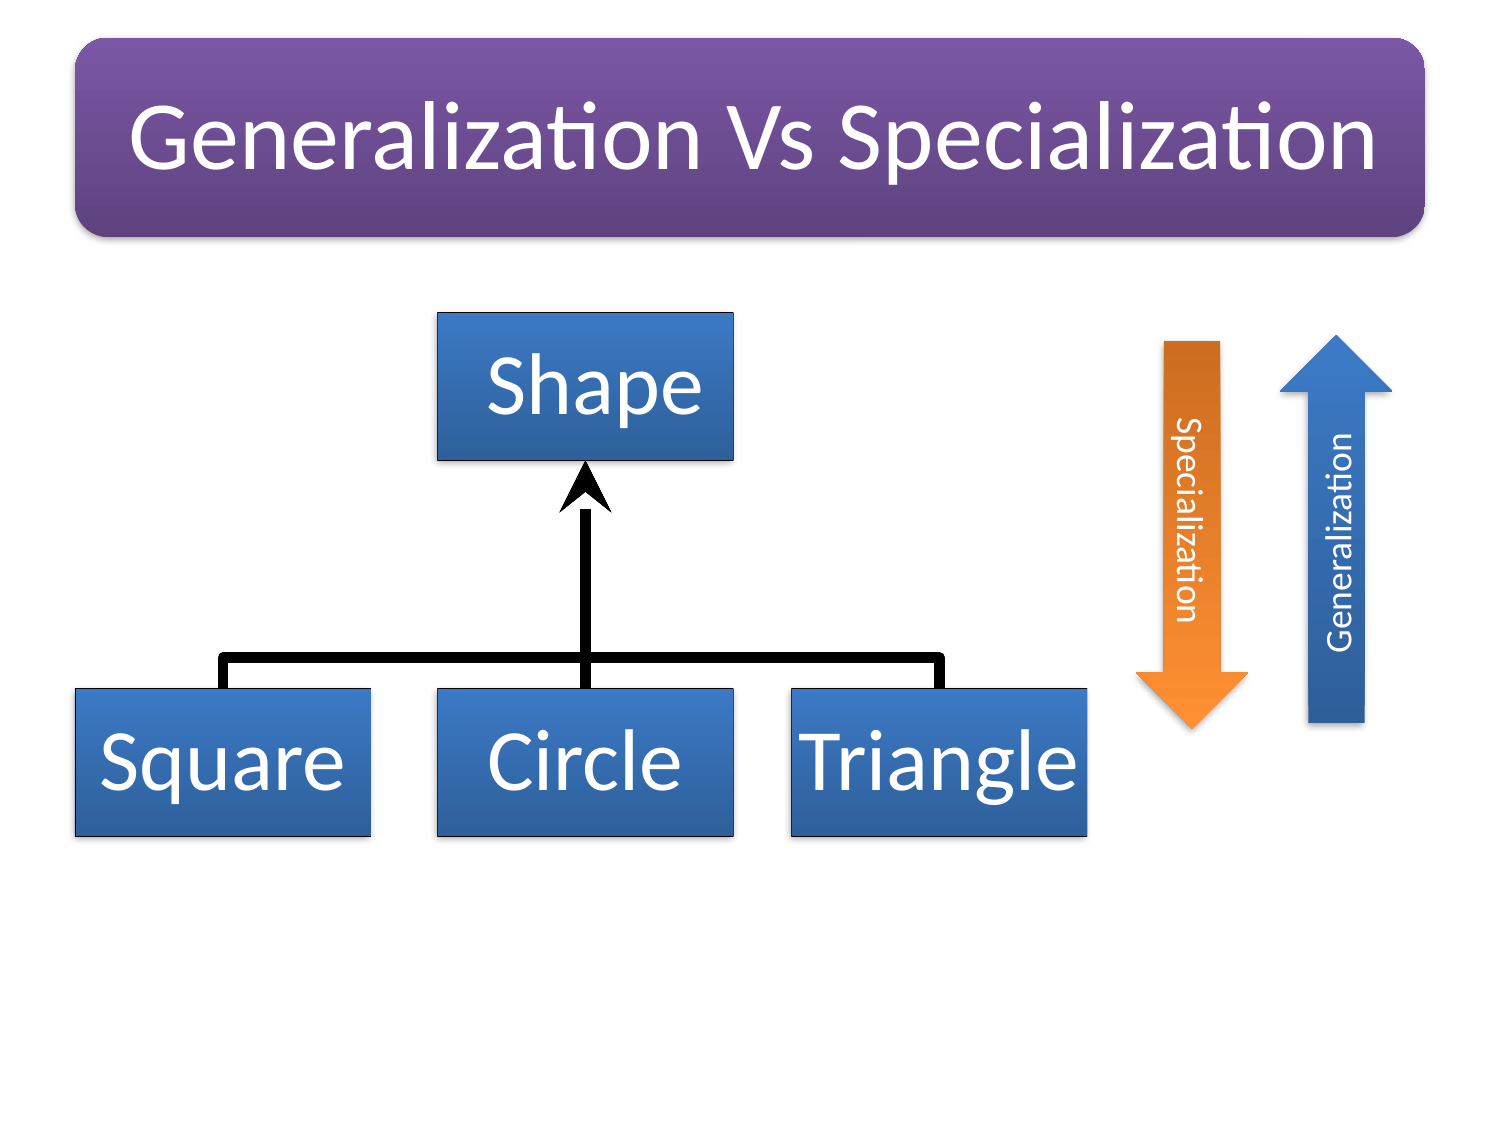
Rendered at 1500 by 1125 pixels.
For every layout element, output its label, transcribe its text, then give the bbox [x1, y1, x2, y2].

text_box Specialization [1135, 341, 1249, 729]
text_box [74, 24, 1426, 251]
text_box Generalization [1280, 335, 1393, 723]
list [74, 199, 1088, 943]
